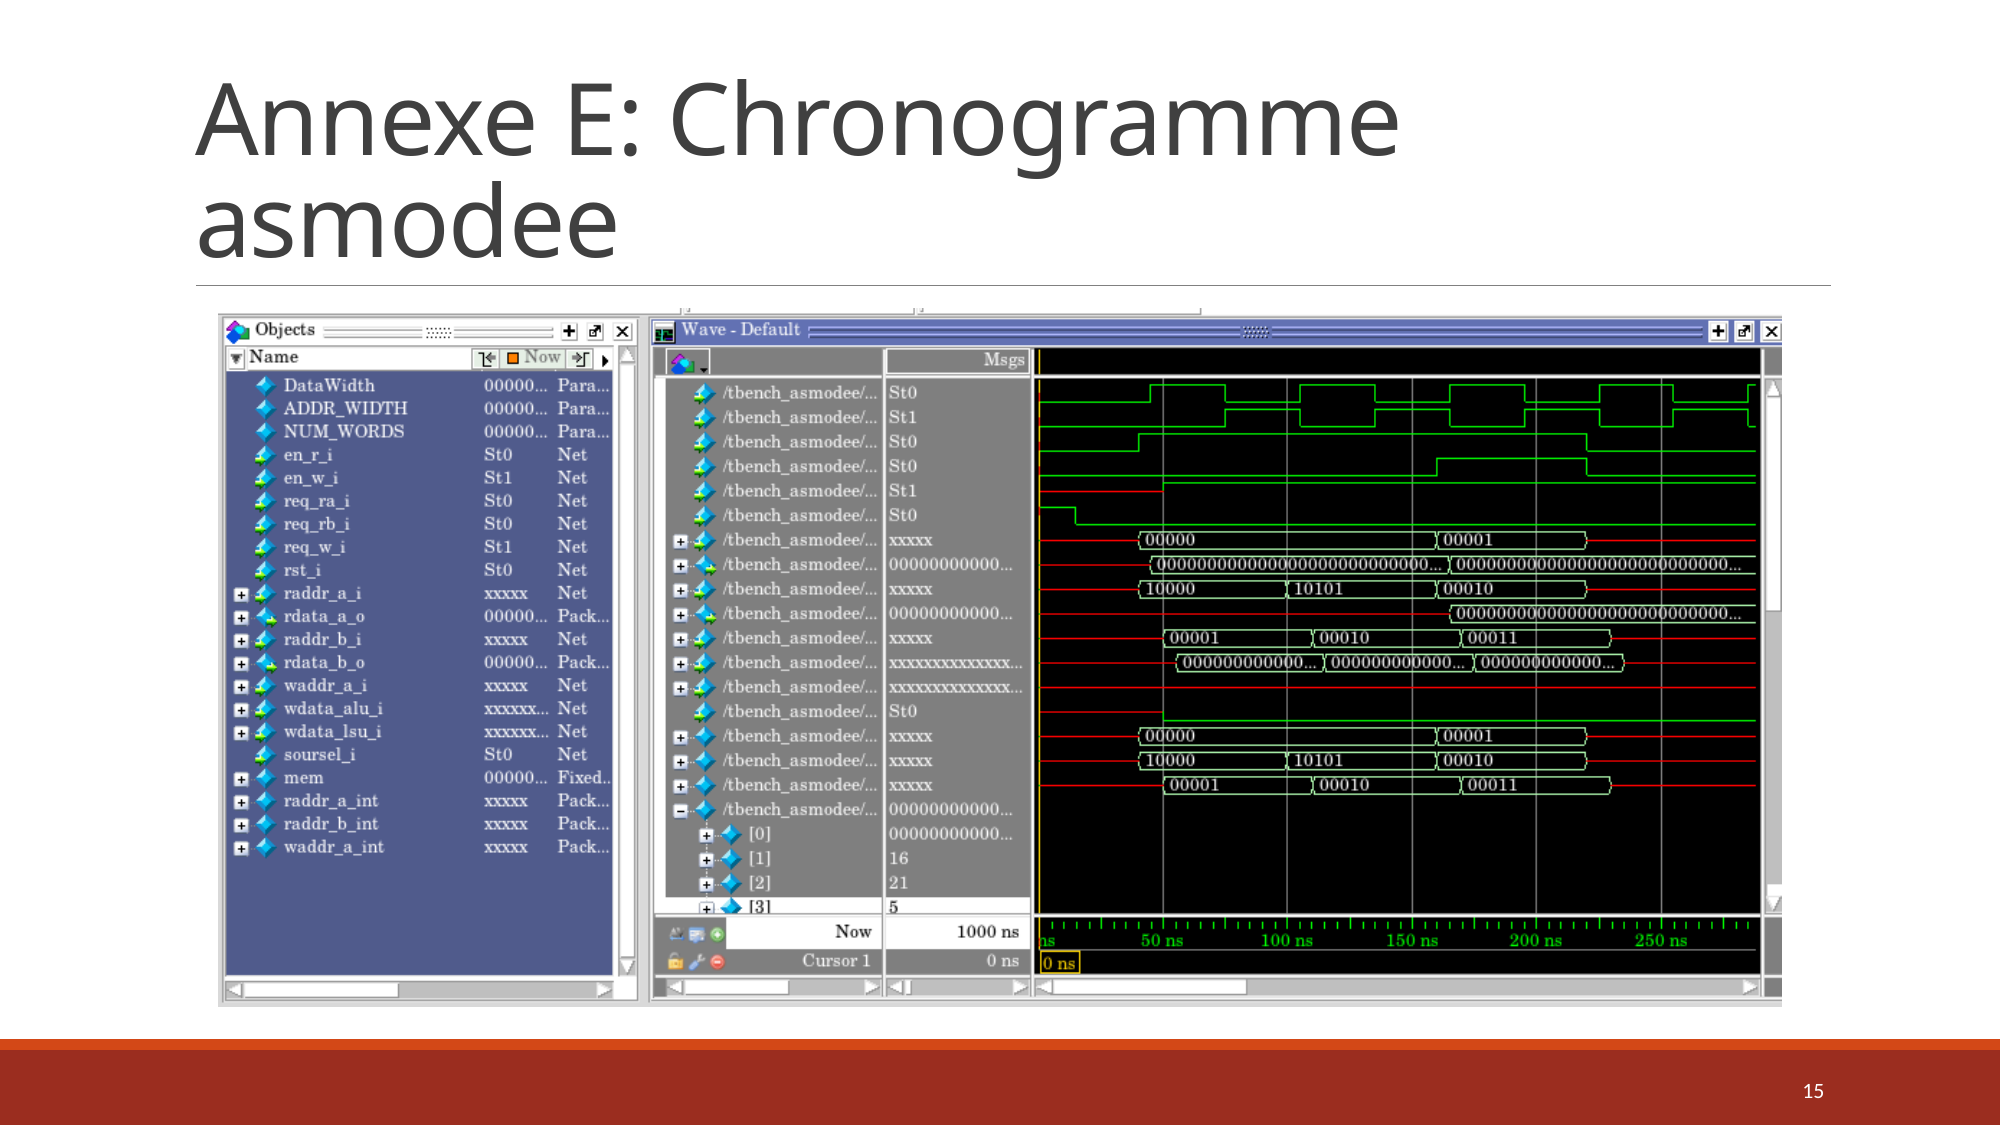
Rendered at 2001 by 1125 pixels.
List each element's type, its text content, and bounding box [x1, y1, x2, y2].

title Annexe E: Chronogramme asmodee [180, 47, 1830, 285]
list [217, 307, 1783, 1008]
slide_number 15 [1624, 1059, 1840, 1120]
